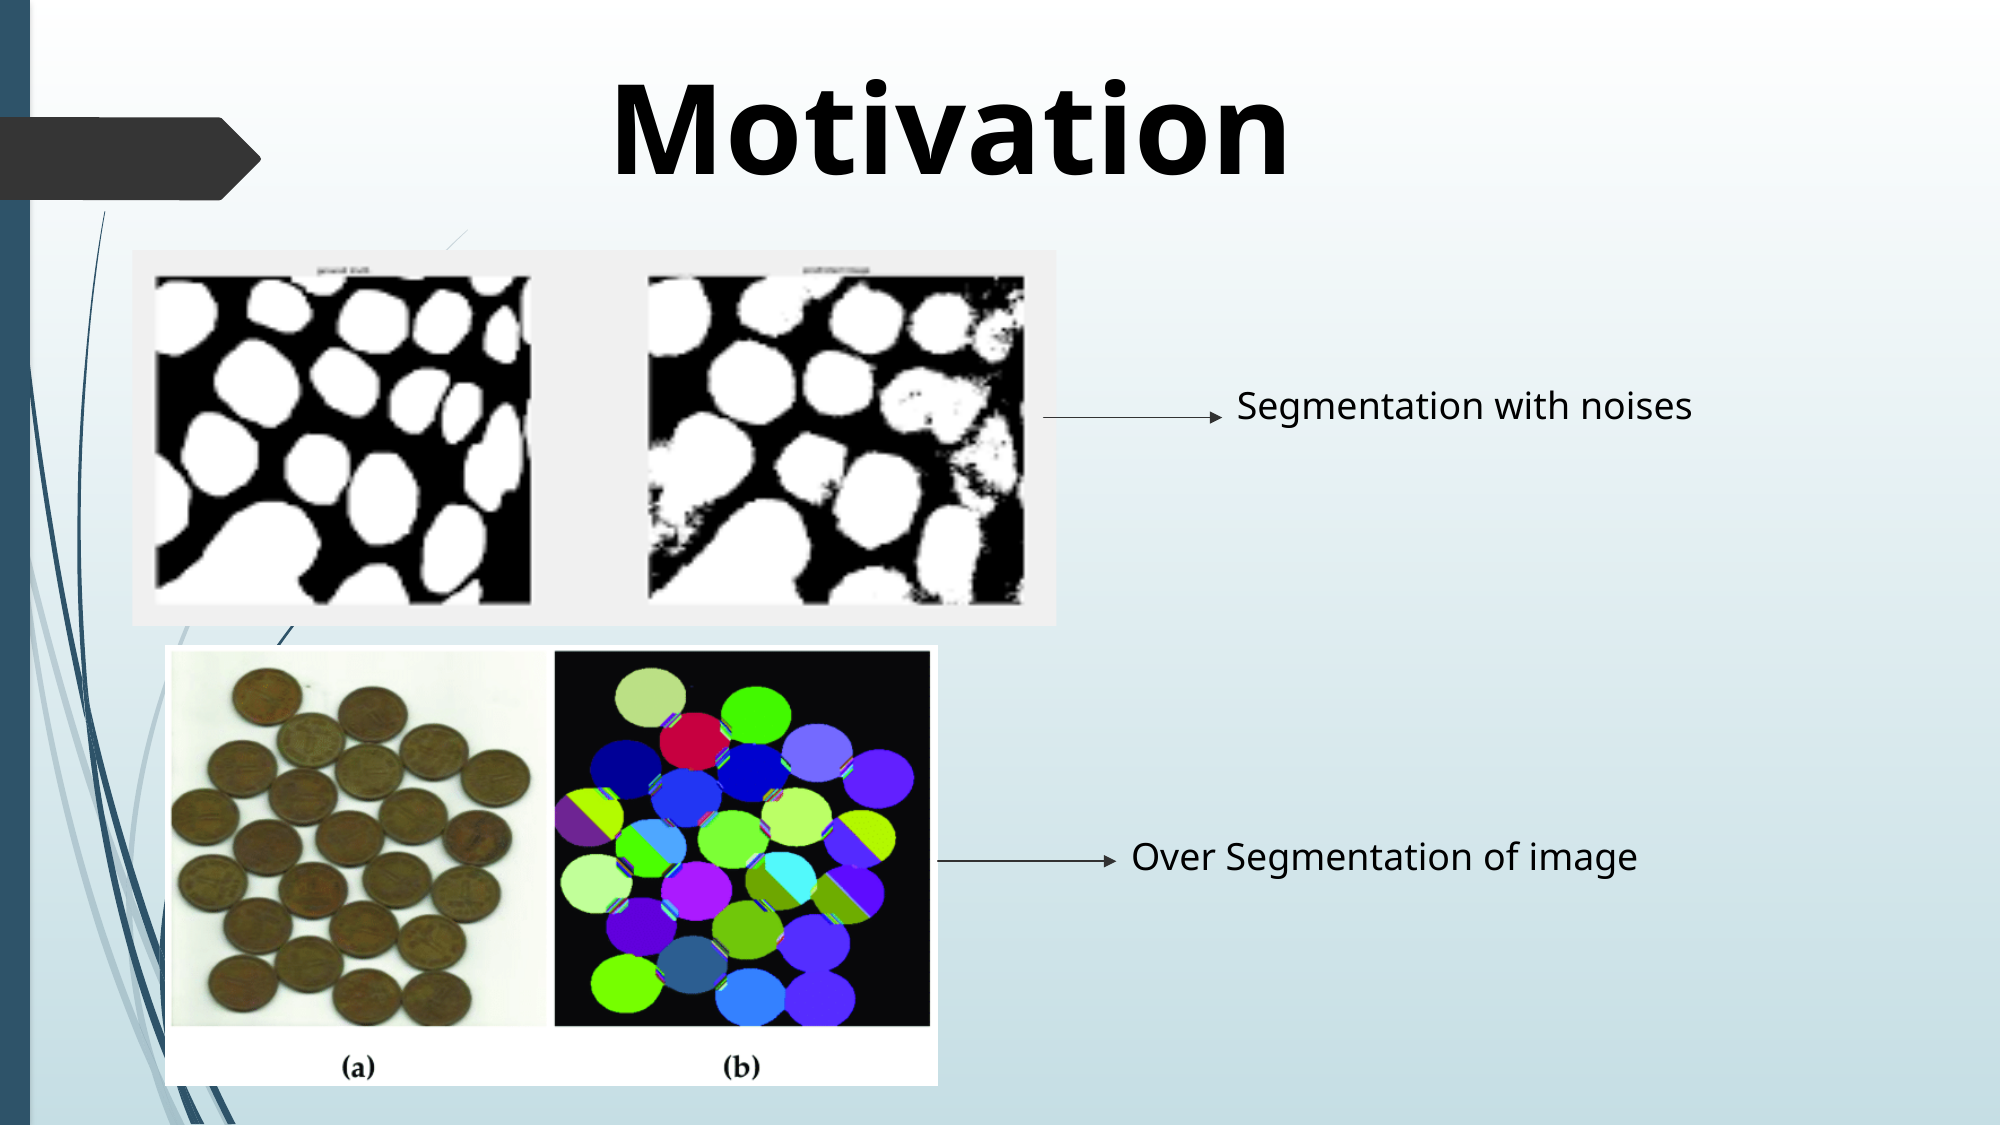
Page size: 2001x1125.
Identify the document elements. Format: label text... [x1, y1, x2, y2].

picture [165, 645, 939, 1086]
text_box Motivation [592, 42, 1310, 208]
picture [132, 250, 1057, 626]
text_box Over Segmentation of image [1116, 825, 1684, 931]
text_box Segmentation with noises [1222, 374, 1790, 480]
